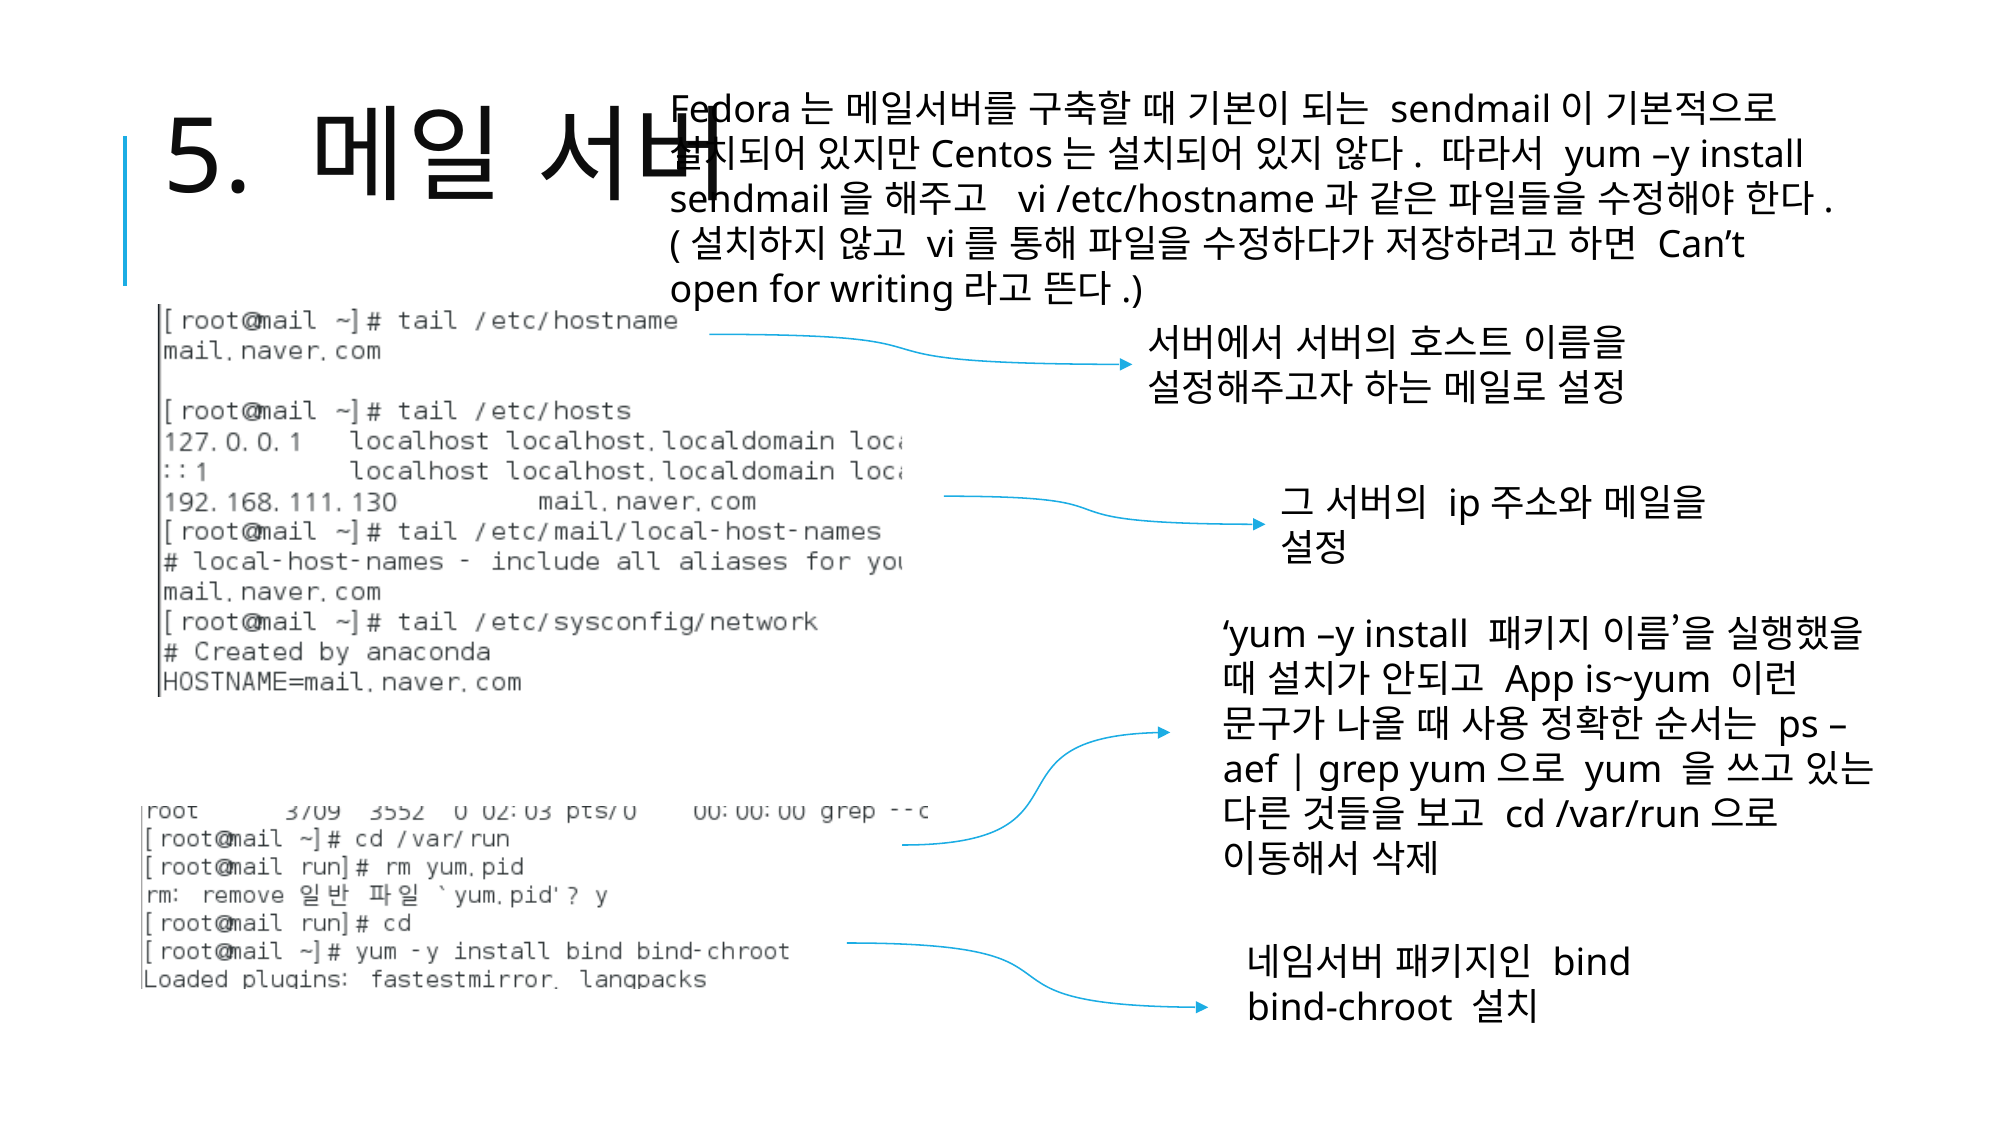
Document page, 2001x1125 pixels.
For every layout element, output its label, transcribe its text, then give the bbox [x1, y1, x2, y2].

text_box 그 서버의 ip주소와 메일을 설정 [1265, 471, 1758, 577]
text_box 서버에서 서버의 호스트 이름을 설정해주고자 하는 메일로 설정 [1132, 318, 1693, 417]
text_box 네임서버 패키지인 bind bind-chroot 설치 [1232, 930, 1665, 1080]
text_box ‘yum –y install 패키지 이름’을 실행했을 때 설치가 안되고 App is~yum 이런 문구가 나올 때 사용 정확한 순서는 ps –aef | grep yum으로 yum 을 쓰고 있는 다른 것들을 보고 cd /var/run으로 이동해서 삭제 [1208, 602, 1917, 888]
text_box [901, 732, 1171, 846]
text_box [708, 333, 1133, 366]
title 5. 메일 서버 [148, 39, 1743, 286]
picture [157, 295, 903, 697]
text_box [846, 942, 1209, 1008]
picture [140, 805, 928, 990]
text_box Fedora는 메일서버를 구축할 때 기본이 되는 sendmail이 기본적으로 설치되어 있지만Centos는 설치되어 있지 않다. 따라서 yum –y install sendmail을 해주고 vi /etc/hostname과 같은 파일들을 수정해야 한다. (설치하지 않고 vi를 통해 파일을 수정하다가 저장하려고 하면 Can’t open for writing라고 뜬다.) [654, 77, 1849, 318]
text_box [943, 495, 1266, 503]
